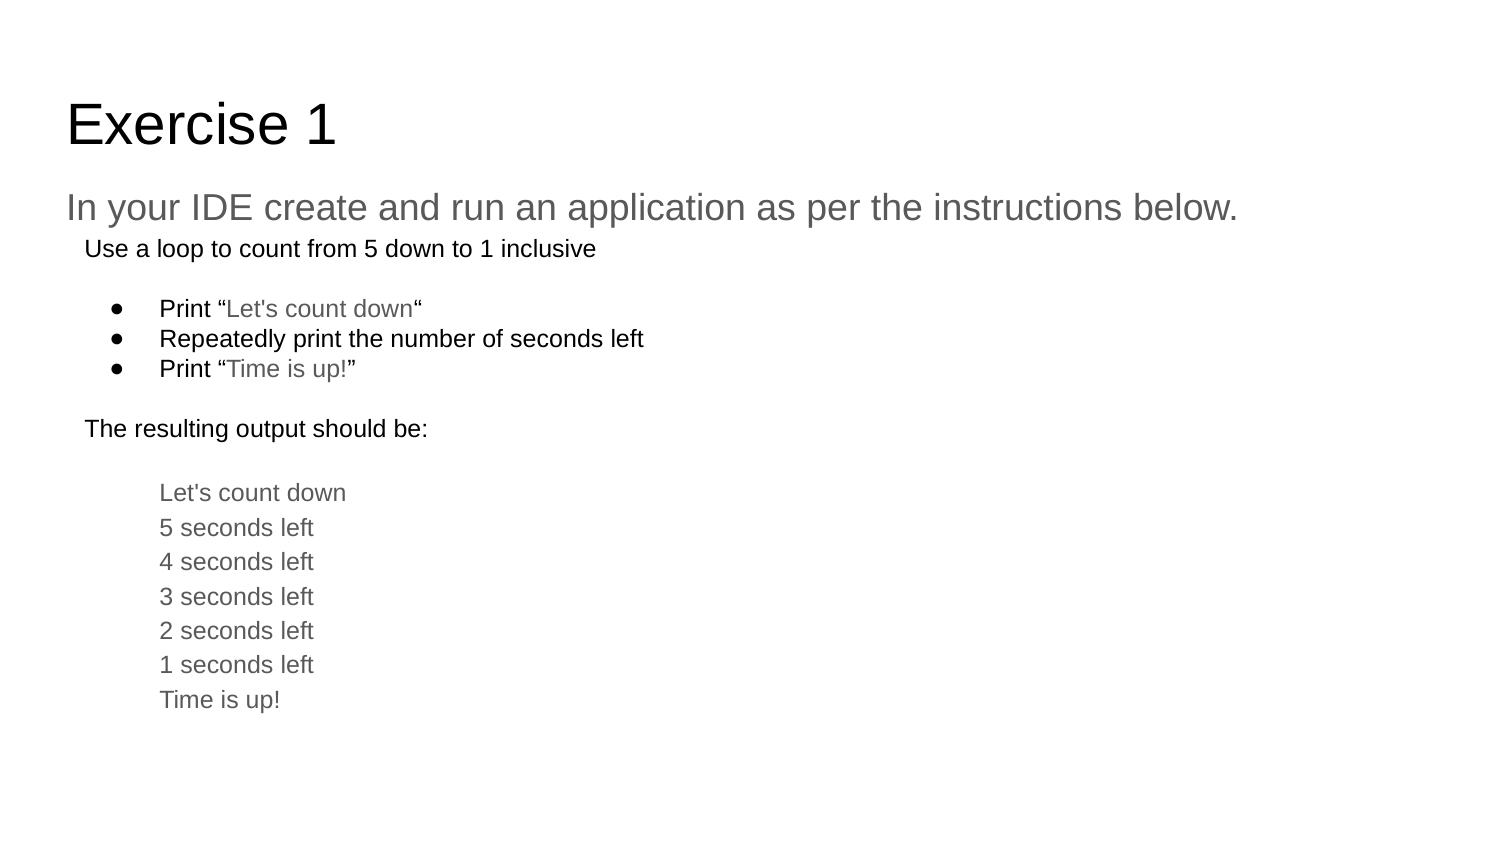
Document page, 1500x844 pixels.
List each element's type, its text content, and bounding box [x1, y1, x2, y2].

title Exercise 1 [51, 71, 1449, 160]
list In your IDE create and run an application as per the instructions below. [51, 160, 1449, 231]
text_box Use a loop to count from 5 down to 1 inclusive Print “Let's count down“ Repeatedly print the number of seconds left Print “Time is up!” The resulting output should be: Let's count down 5 seconds left 4 seconds left 3 seconds left 2 seconds left 1 seconds left Time is up! [69, 217, 1390, 787]
